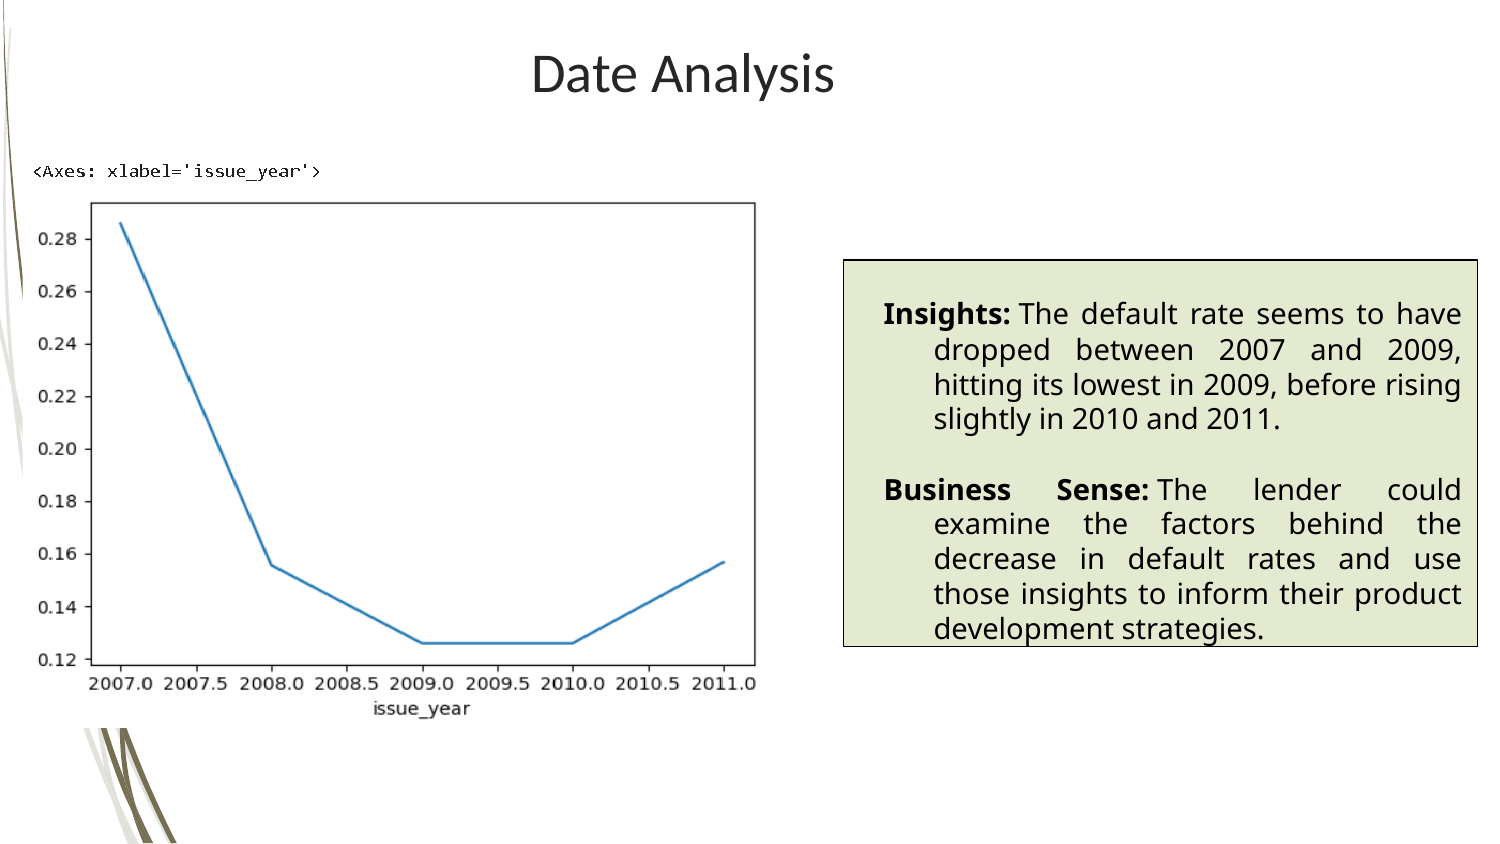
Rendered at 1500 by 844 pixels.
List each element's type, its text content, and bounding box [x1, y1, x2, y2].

picture [22, 157, 770, 728]
title Date Analysis [516, 20, 1500, 106]
text_box Insights: The default rate seems to have dropped between 2007 and 2009, hitting its lowest in 2009, before rising slightly in 2010 and 2011. Business Sense: The lender could examine the factors behind the decrease in default rates and use those insights to inform their product development strategies. [843, 260, 1478, 647]
